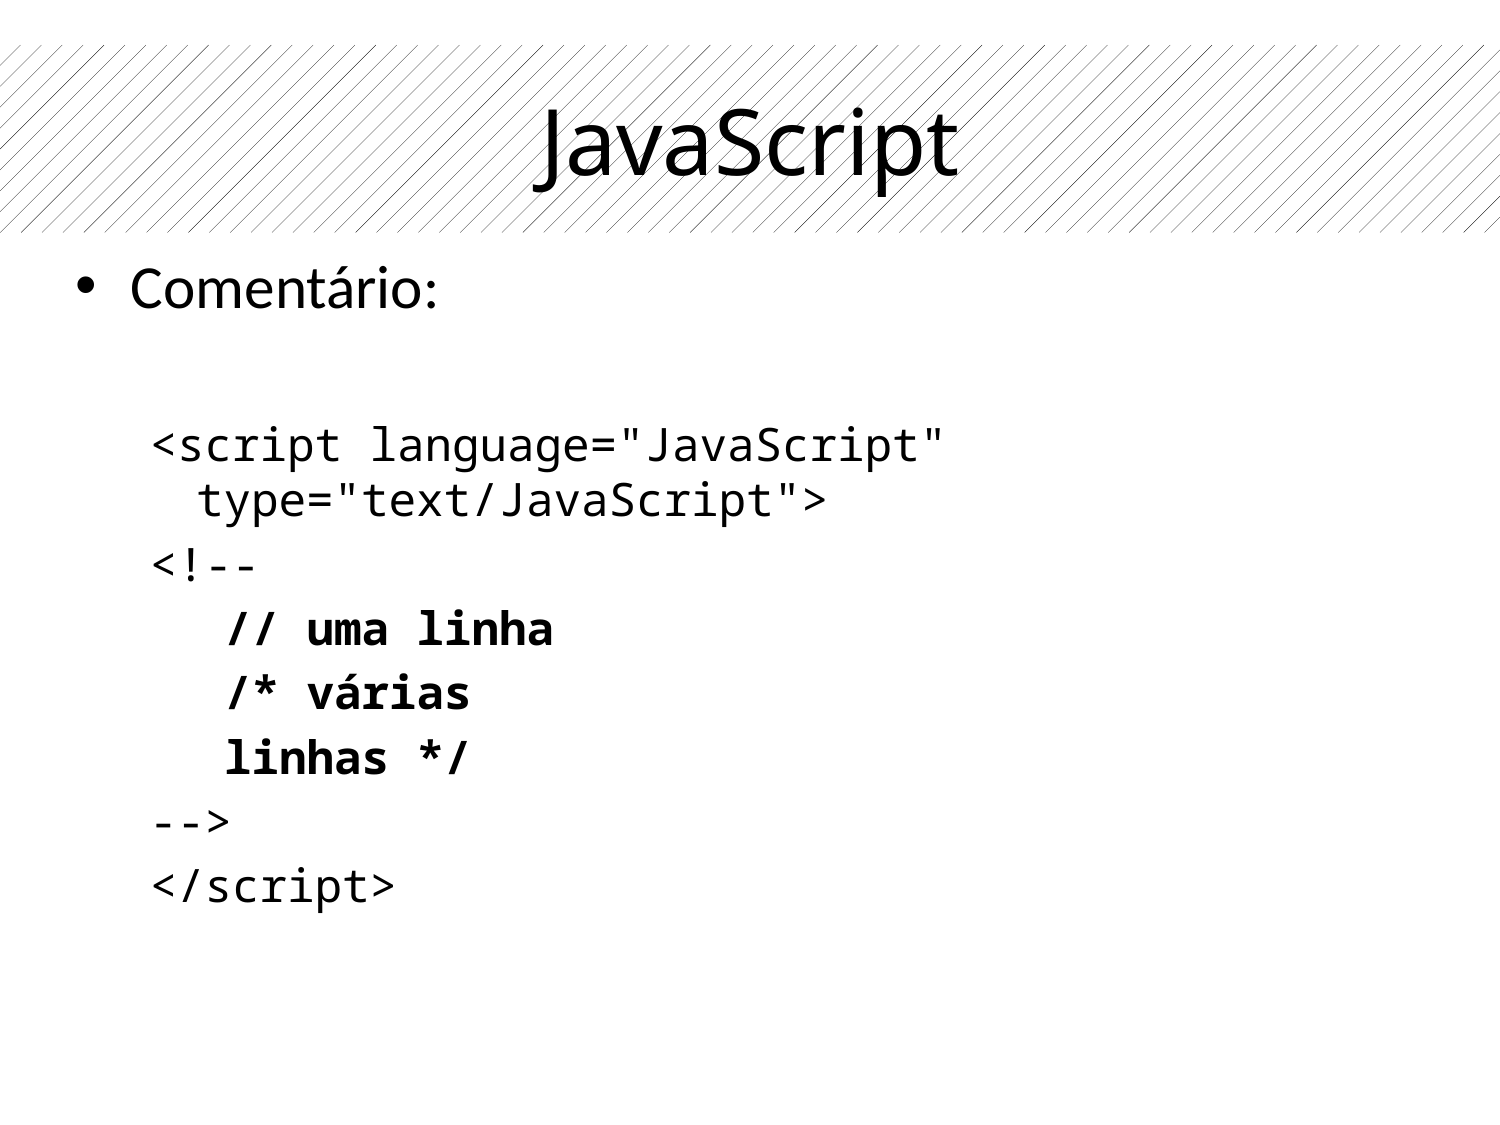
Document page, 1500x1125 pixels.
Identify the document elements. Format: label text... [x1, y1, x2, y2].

list Comentário: <script language="JavaScript" type="text/JavaScript"> <!-- // uma linha /* várias linhas */ --> </script> [75, 247, 1500, 1053]
title JavaScript [0, 45, 1500, 233]
